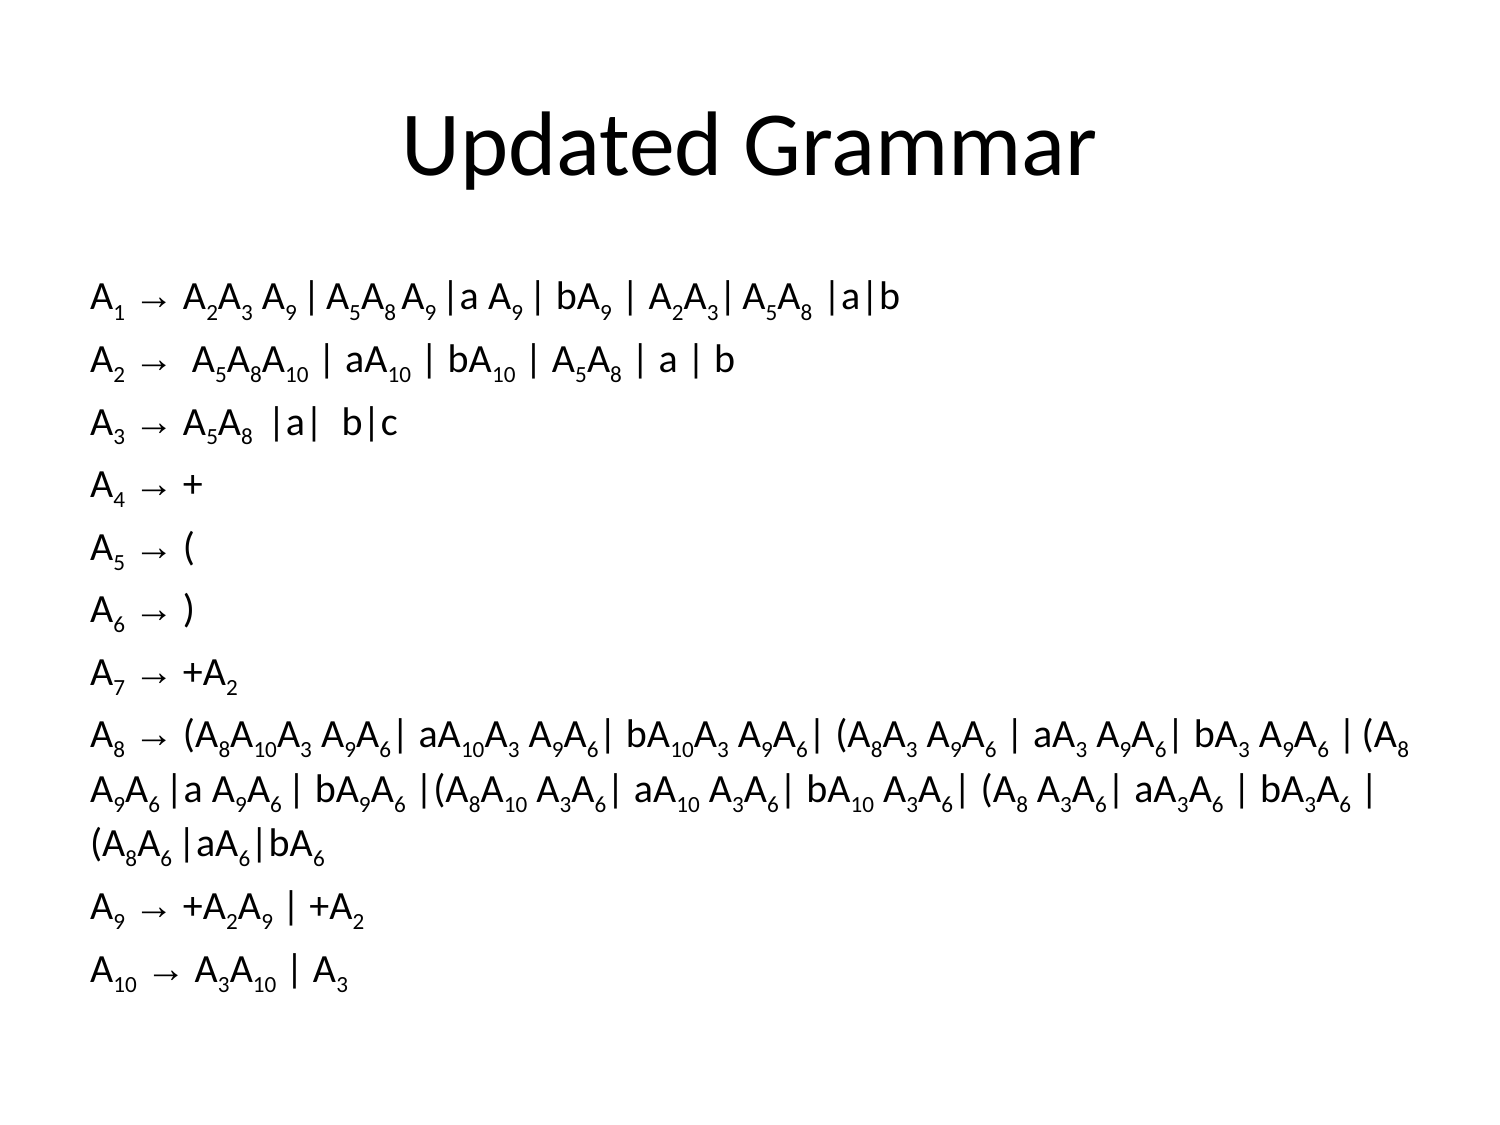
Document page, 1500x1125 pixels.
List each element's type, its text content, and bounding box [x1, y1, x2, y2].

title Updated Grammar [75, 45, 1425, 233]
text_box [637, 441, 1456, 1005]
list A1 → A2A3 A9 | A5A8 A9 |a A9 | bA9 | A2A3| A5A8 |a|b A2 → A5A8A10 | aA10 | bA10 | A5A8 | a | b A3 → A5A8 |a| b|c A4 → + A5 → ( A6 → ) A7 → +A2 A8 → (A8A10A3 A9A6| aA10A3 A9A6| bA10A3 A9A6| (A8A3 A9A6 | aA3 A9A6| bA3 A9A6 | (A8 A9A6 |a A9A6 | bA9A6 |(A8A10 A3A6| aA10 A3A6| bA10 A3A6| (A8 A3A6| aA3A6 | bA3A6 | (A8A6 |aA6|bA6 A9 → +A2A9 | +A2 A10 → A3A10 | A3 [75, 262, 1425, 1005]
